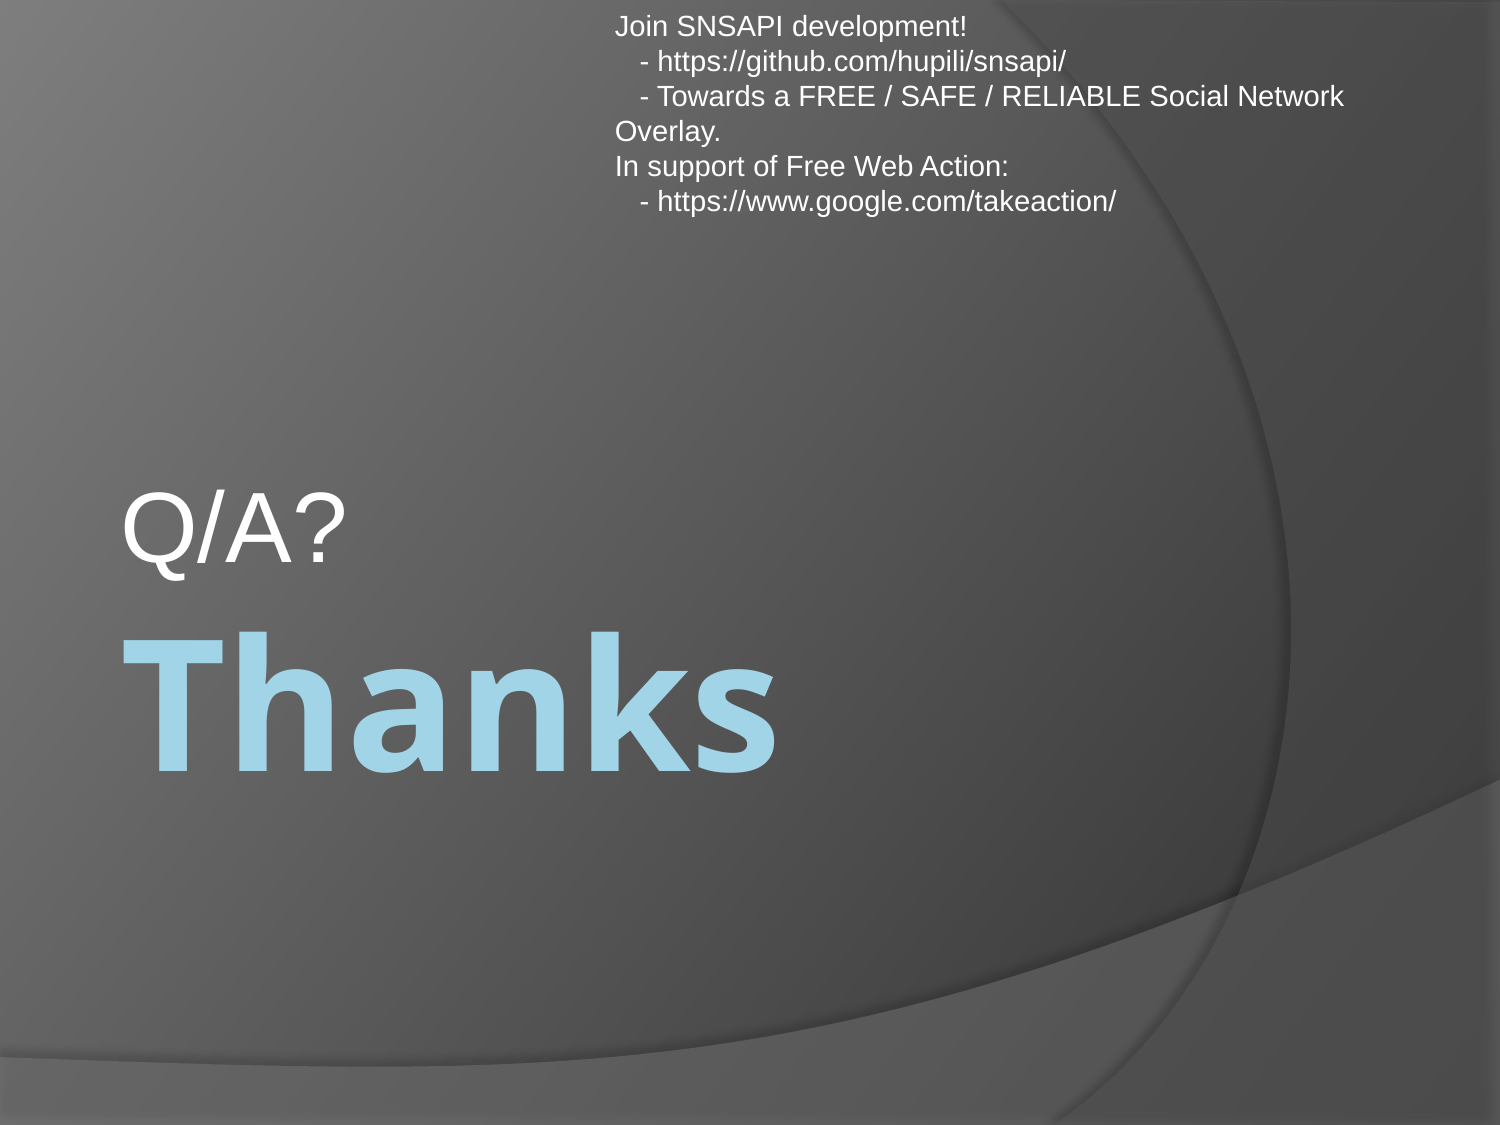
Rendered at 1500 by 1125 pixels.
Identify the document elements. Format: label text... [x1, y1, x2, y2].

title Thanks [112, 587, 1200, 888]
text_box Join SNSAPI development! - https://github.com/hupili/snsapi/ - Towards a FREE / SAFE / RELIABLE Social Network Overlay. In support of Free Web Action: - https://www.google.com/takeaction/ [600, 0, 1475, 225]
list Q/A? [112, 407, 1200, 583]
